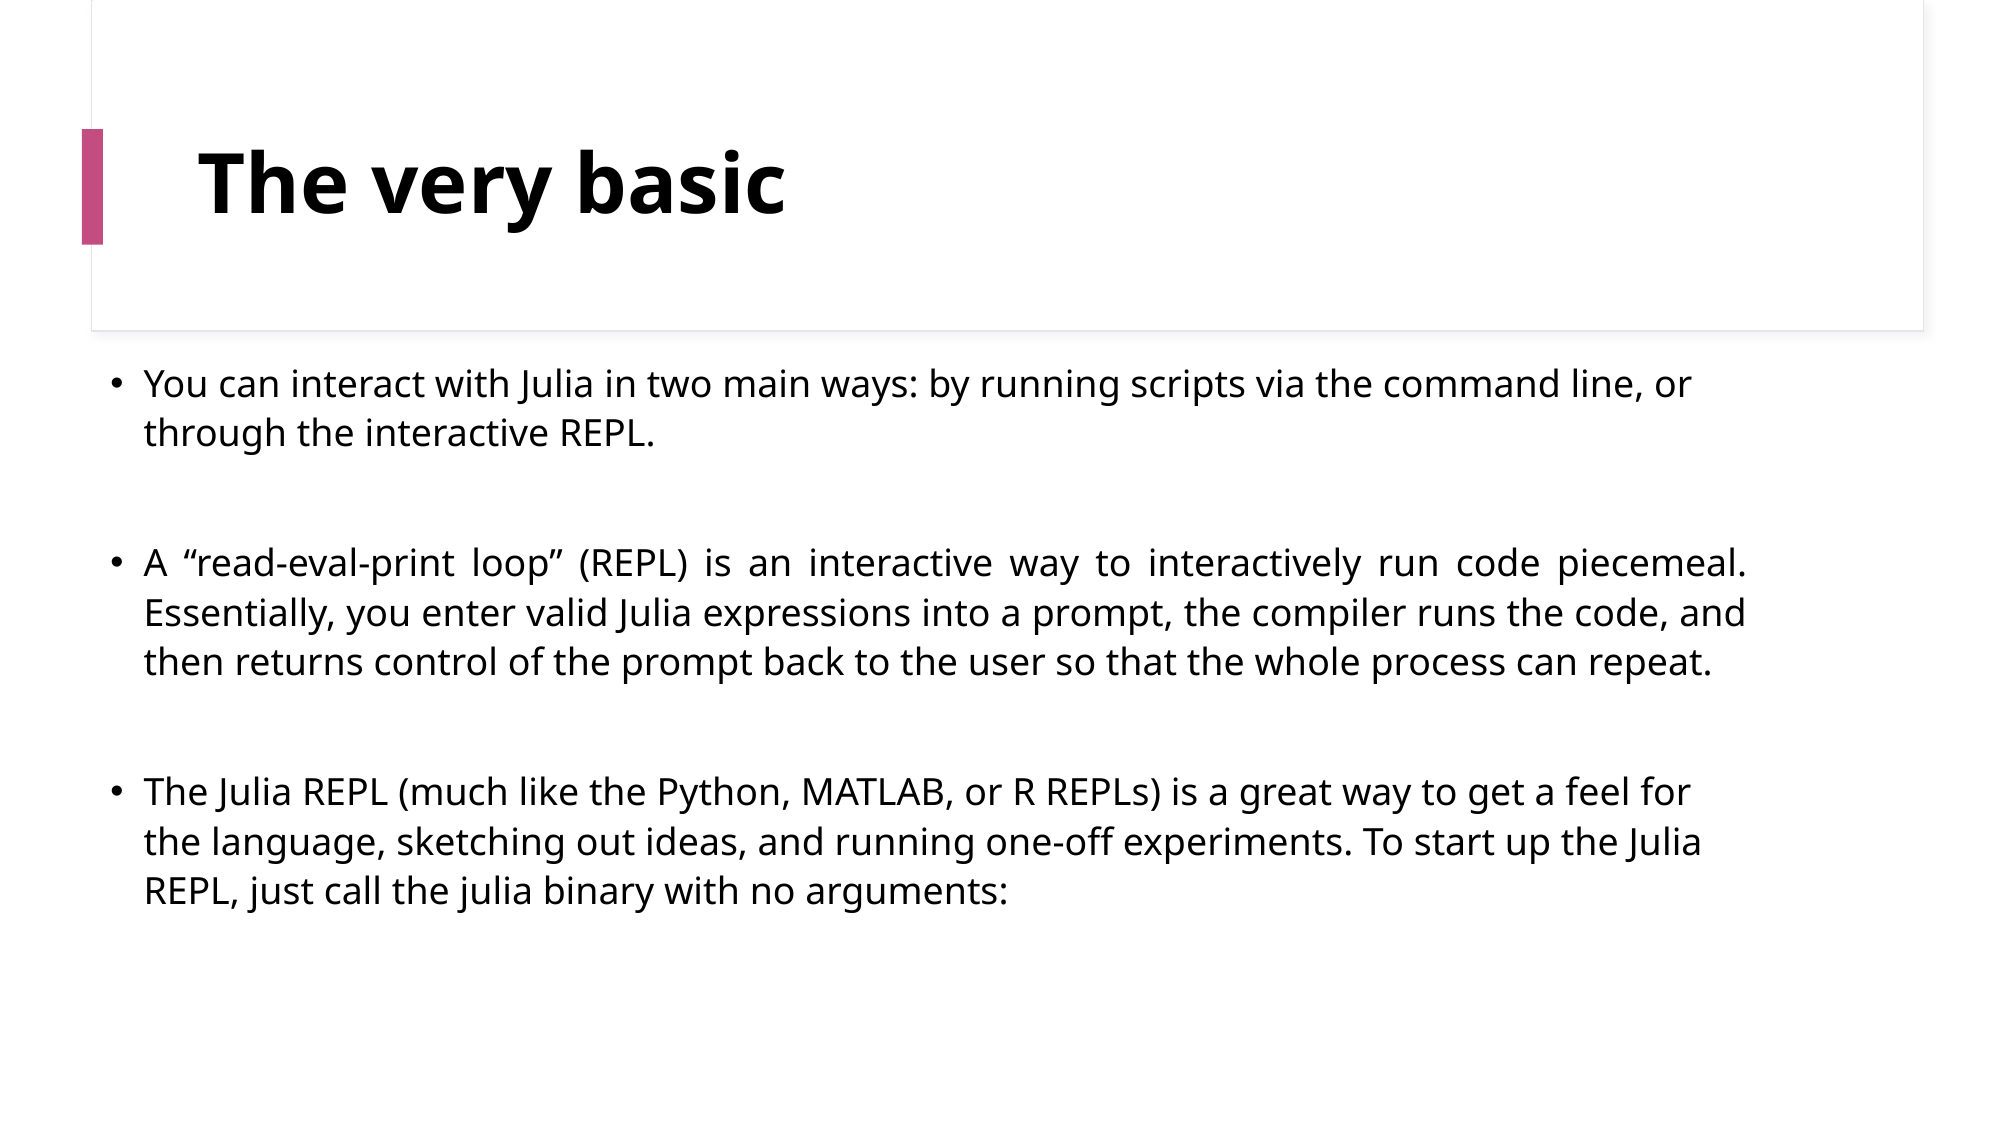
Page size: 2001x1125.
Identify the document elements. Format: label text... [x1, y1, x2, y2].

title The very basic [183, 90, 1851, 284]
list You can interact with Julia in two main ways: by running scripts via the command line, or through the interactive REPL. A “read-eval-print loop” (REPL) is an interactive way to interactively run code piecemeal. Essentially, you enter valid Julia expressions into a prompt, the compiler runs the code, and then returns control of the prompt back to the user so that the whole process can repeat. The Julia REPL (much like the Python, MATLAB, or R REPLs) is a great way to get a feel for the language, sketching out ideas, and running one-off experiments. To start up the Julia REPL, just call the julia binary with no arguments: [95, 347, 1764, 954]
